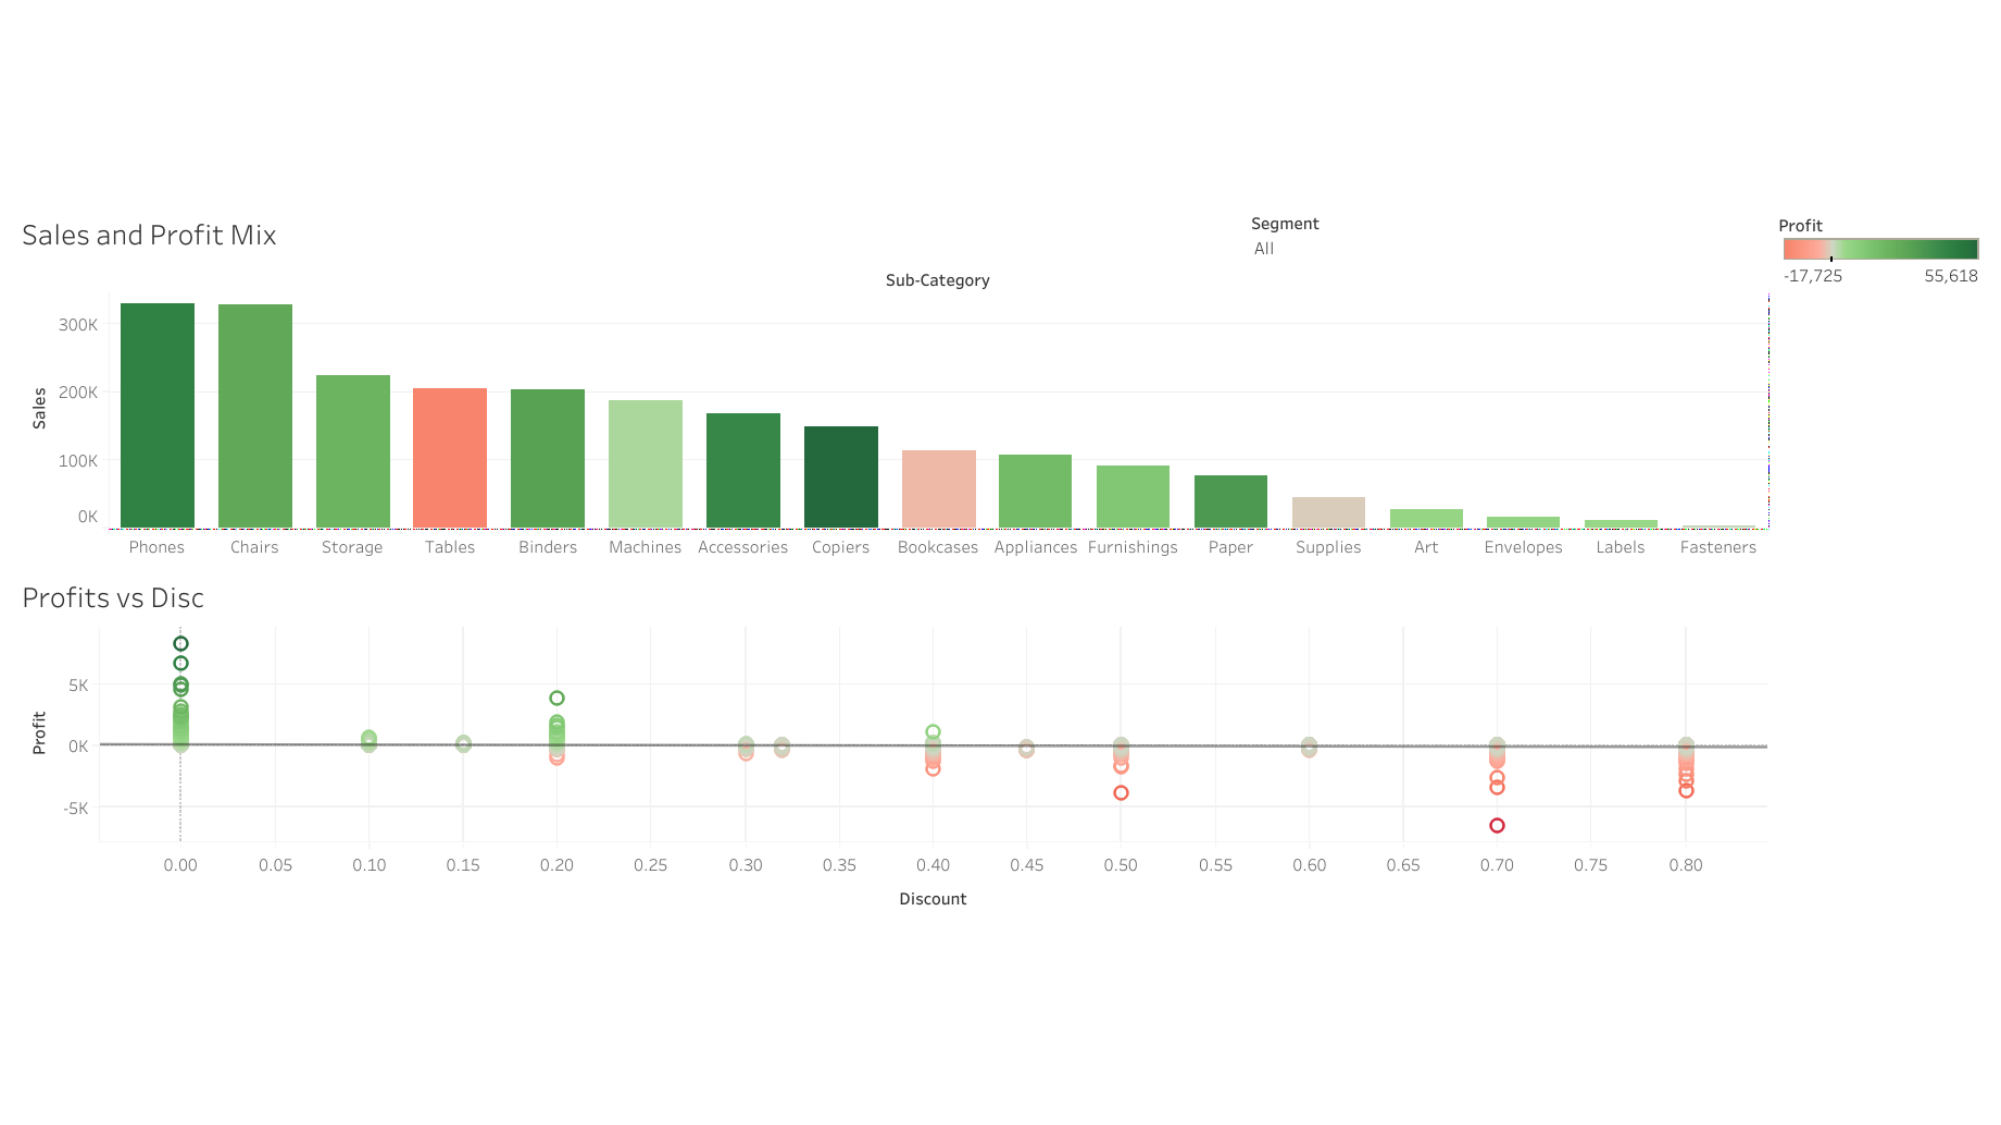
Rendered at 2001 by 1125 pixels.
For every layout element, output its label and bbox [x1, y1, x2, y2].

picture [0, 190, 2000, 935]
